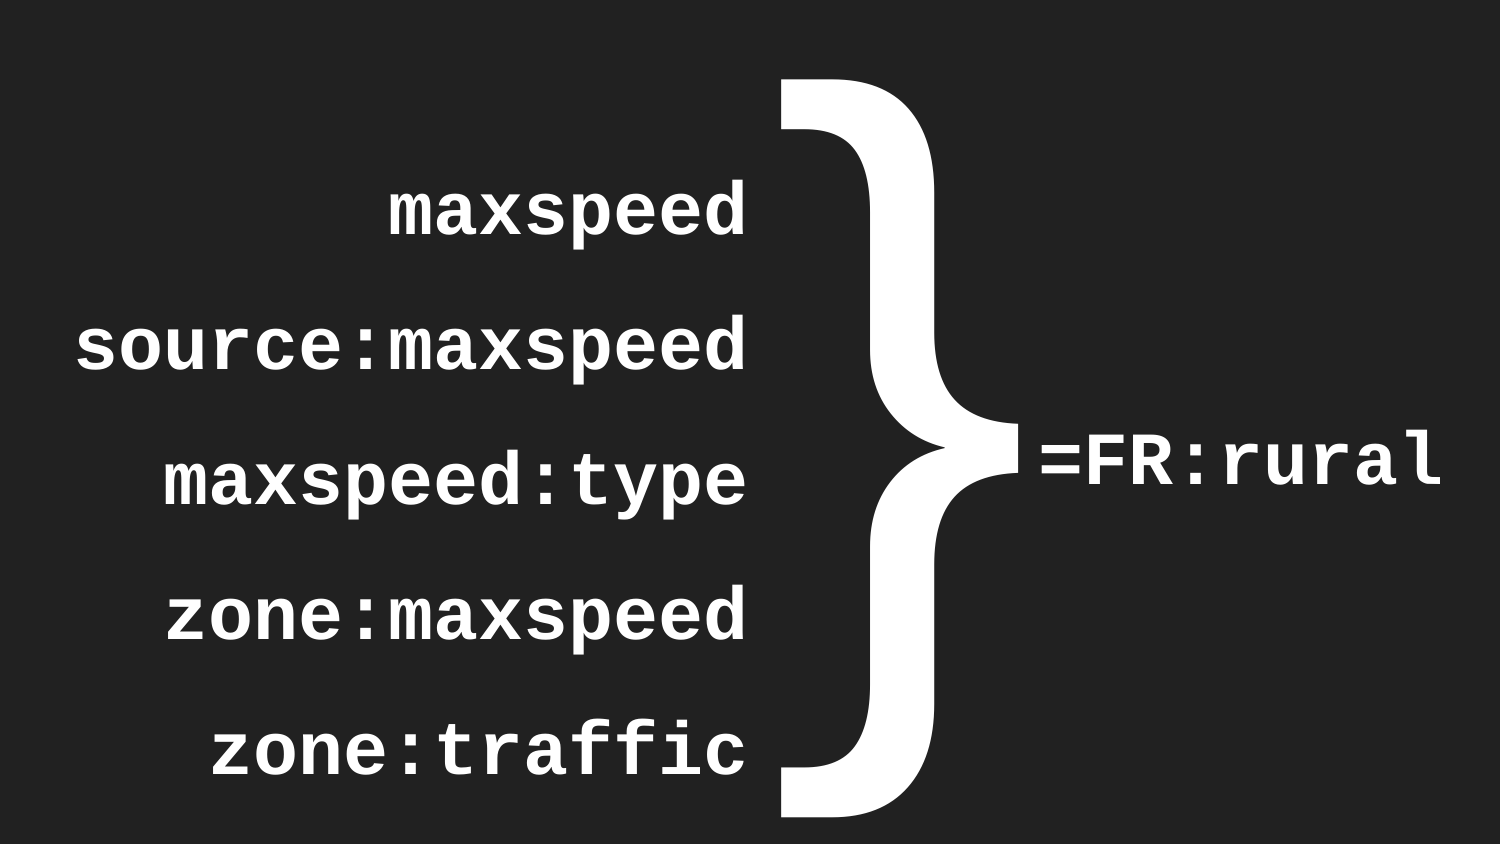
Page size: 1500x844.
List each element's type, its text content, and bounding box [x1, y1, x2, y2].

title =FR:rural [1003, 349, 1478, 477]
title maxspeed source:maxspeed maxspeed:type zone:maxspeed zone:traffic [36, 99, 753, 755]
text_box } [753, 0, 1207, 827]
